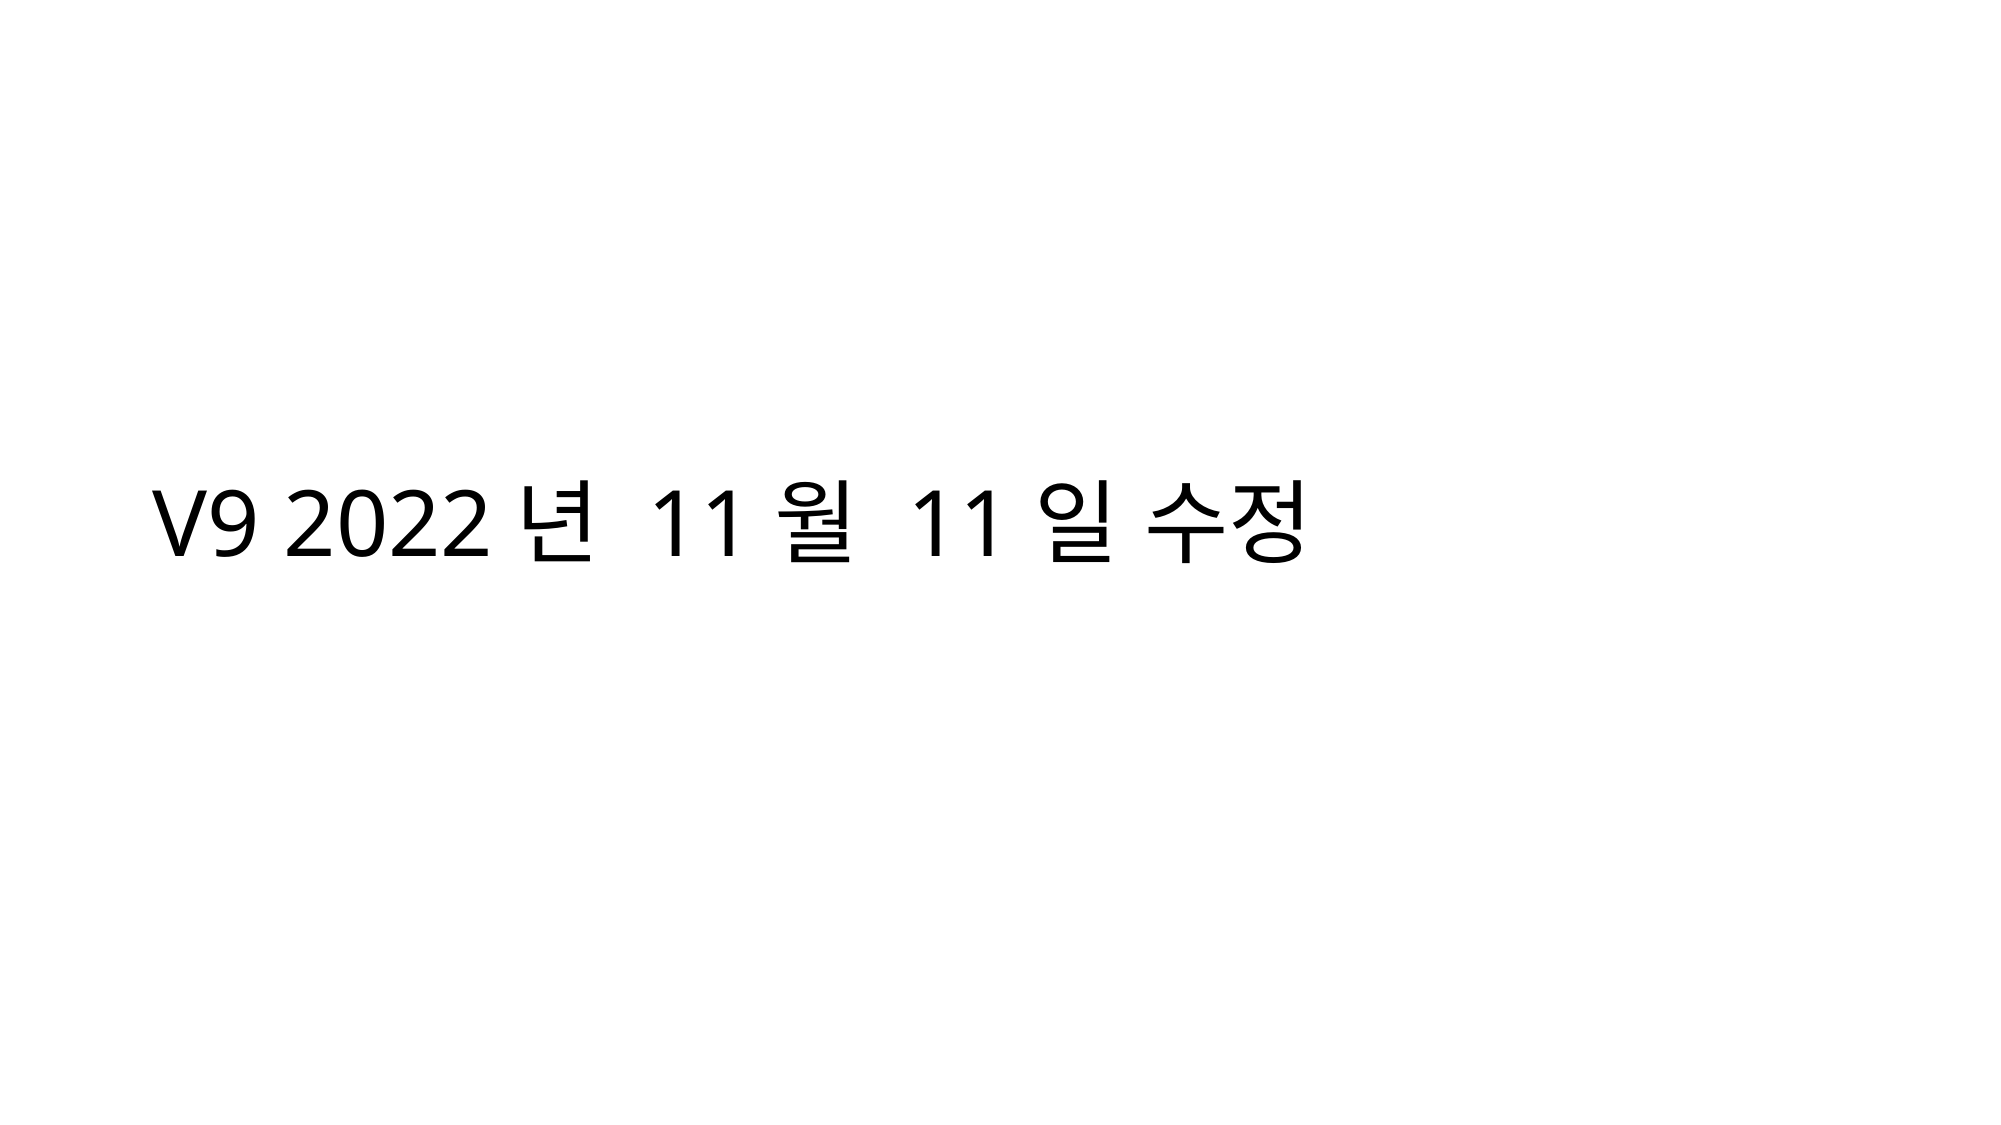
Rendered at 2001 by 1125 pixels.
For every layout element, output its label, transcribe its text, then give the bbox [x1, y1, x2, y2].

title V9 2022년 11월 11일 수정 [137, 418, 1863, 636]
